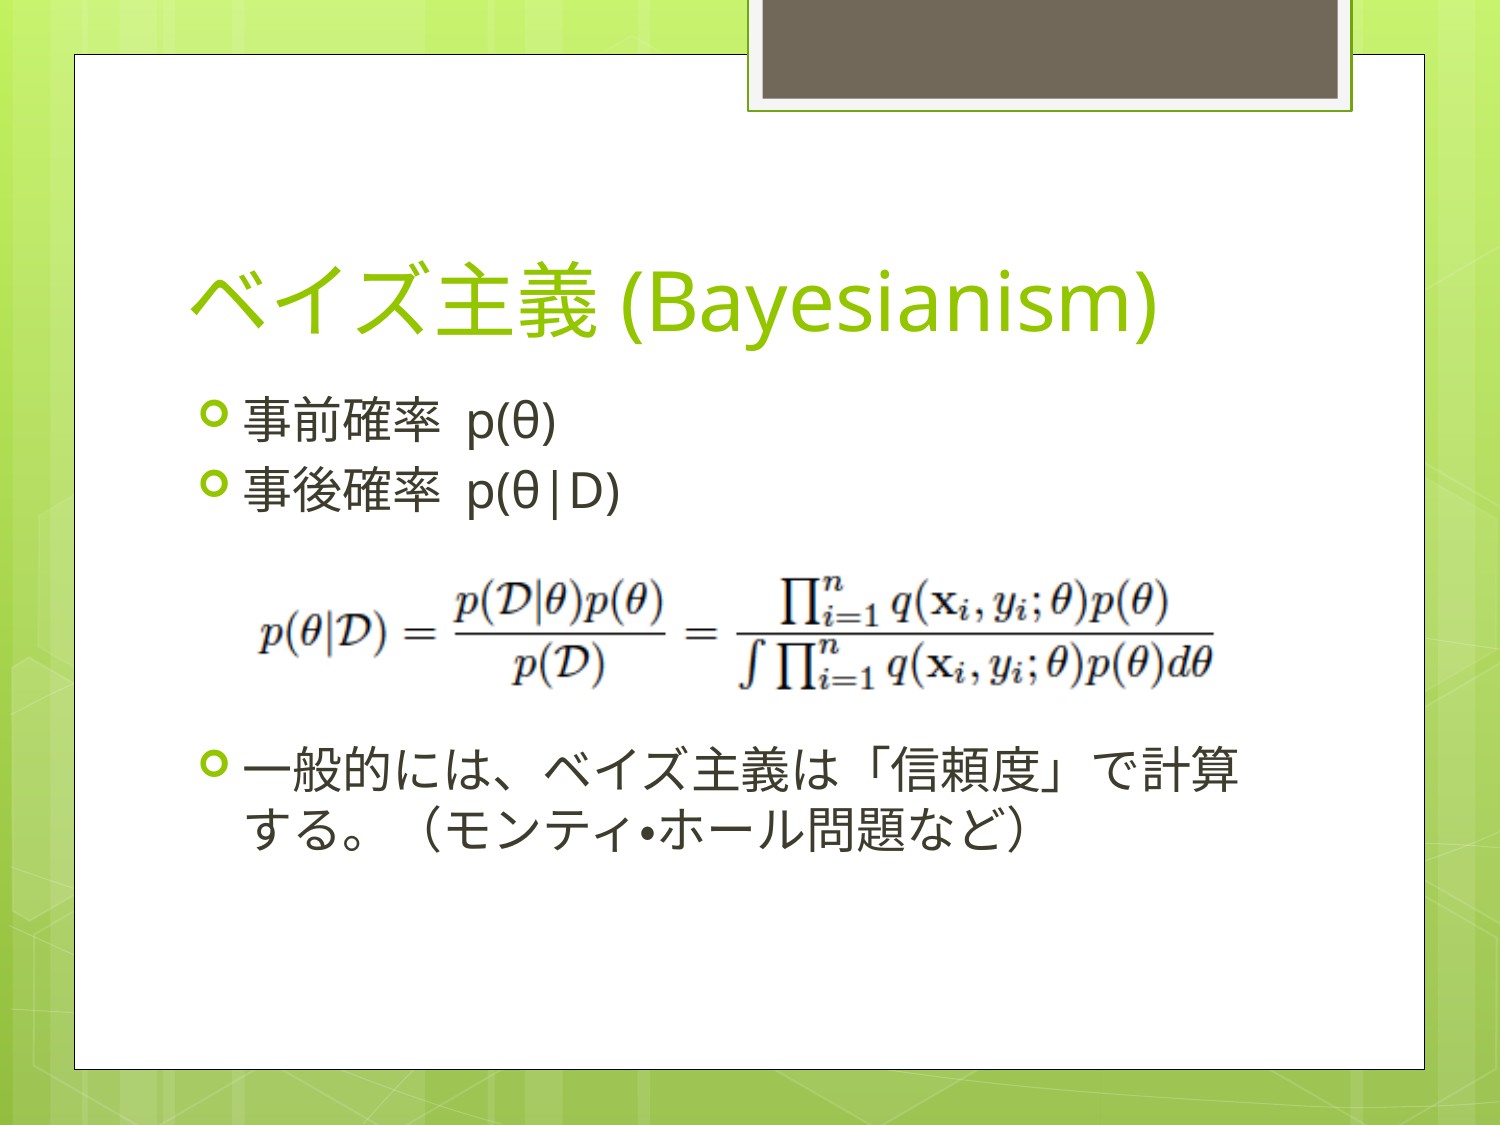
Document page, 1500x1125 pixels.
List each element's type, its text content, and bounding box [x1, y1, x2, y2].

title ベイズ主義(Bayesianism) [171, 168, 1324, 357]
list 事前確率 p(θ) 事後確率 p(θ|D) 一般的には、ベイズ主義は「信頼度」で計算する。（モンティ・ホール問題など） [171, 381, 1283, 957]
picture [218, 539, 1284, 715]
